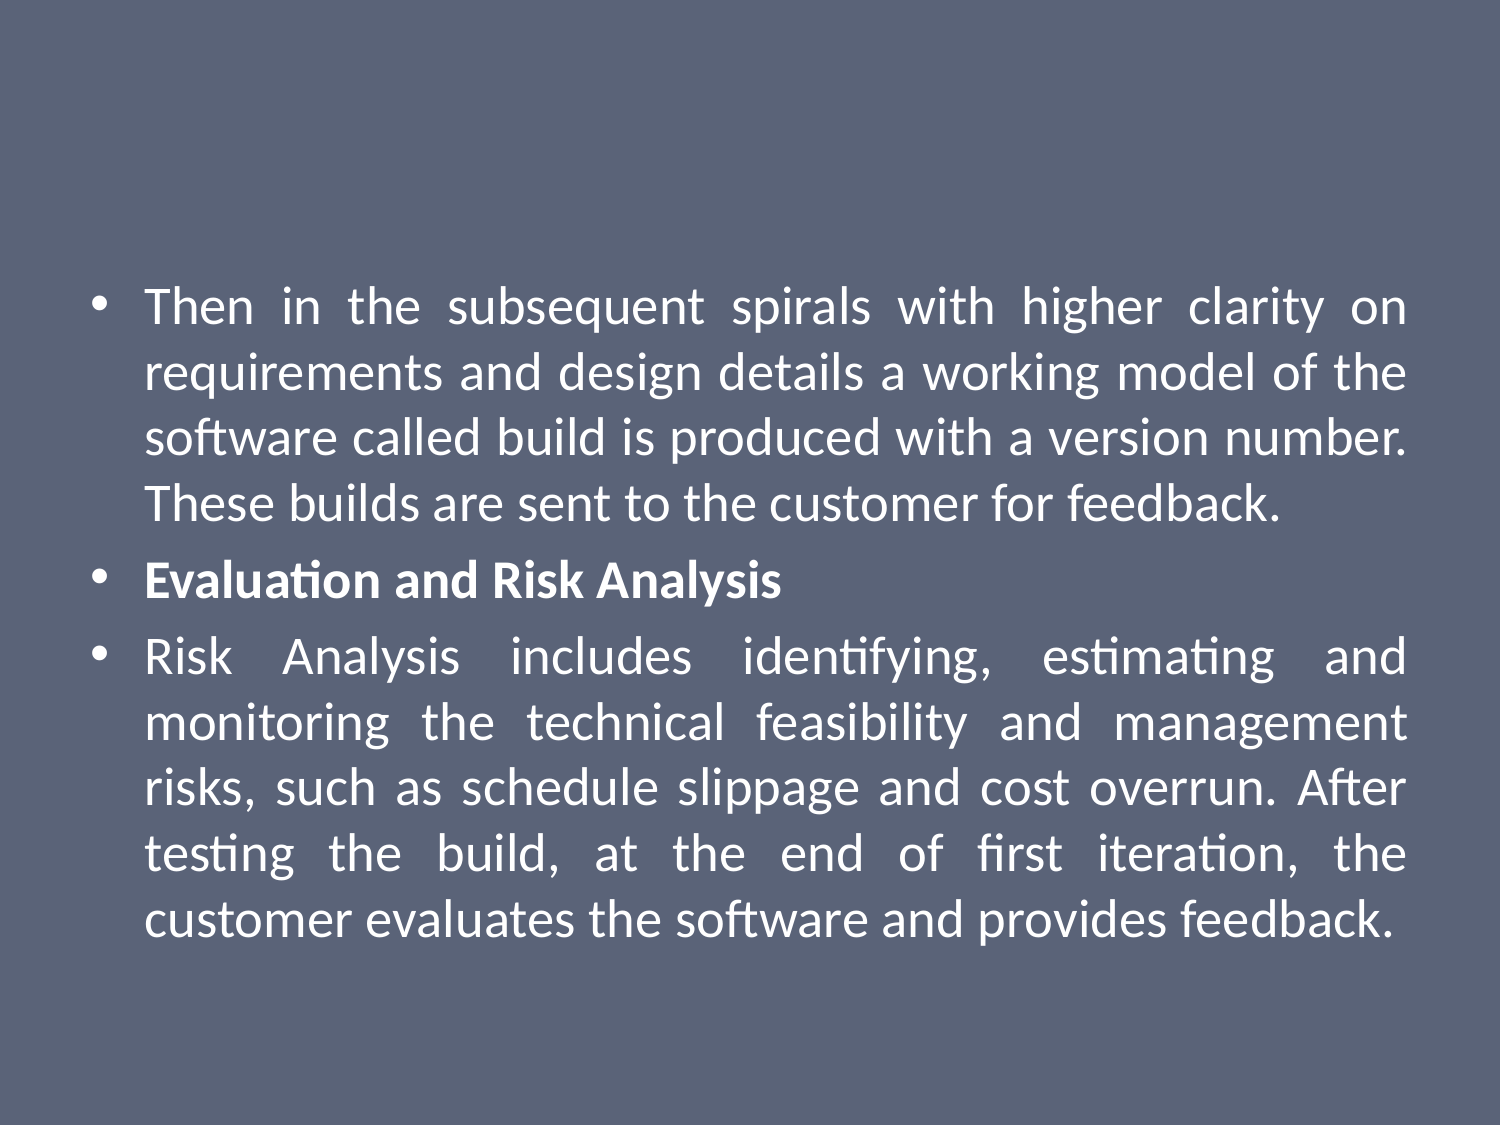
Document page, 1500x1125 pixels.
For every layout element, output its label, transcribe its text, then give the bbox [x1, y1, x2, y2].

list Then in the subsequent spirals with higher clarity on requirements and design details a working model of the software called build is produced with a version number. These builds are sent to the customer for feedback. Evaluation and Risk Analysis Risk Analysis includes identifying, estimating and monitoring the technical feasibility and management risks, such as schedule slippage and cost overrun. After testing the build, at the end of first iteration, the customer evaluates the software and provides feedback. [75, 262, 1425, 1005]
